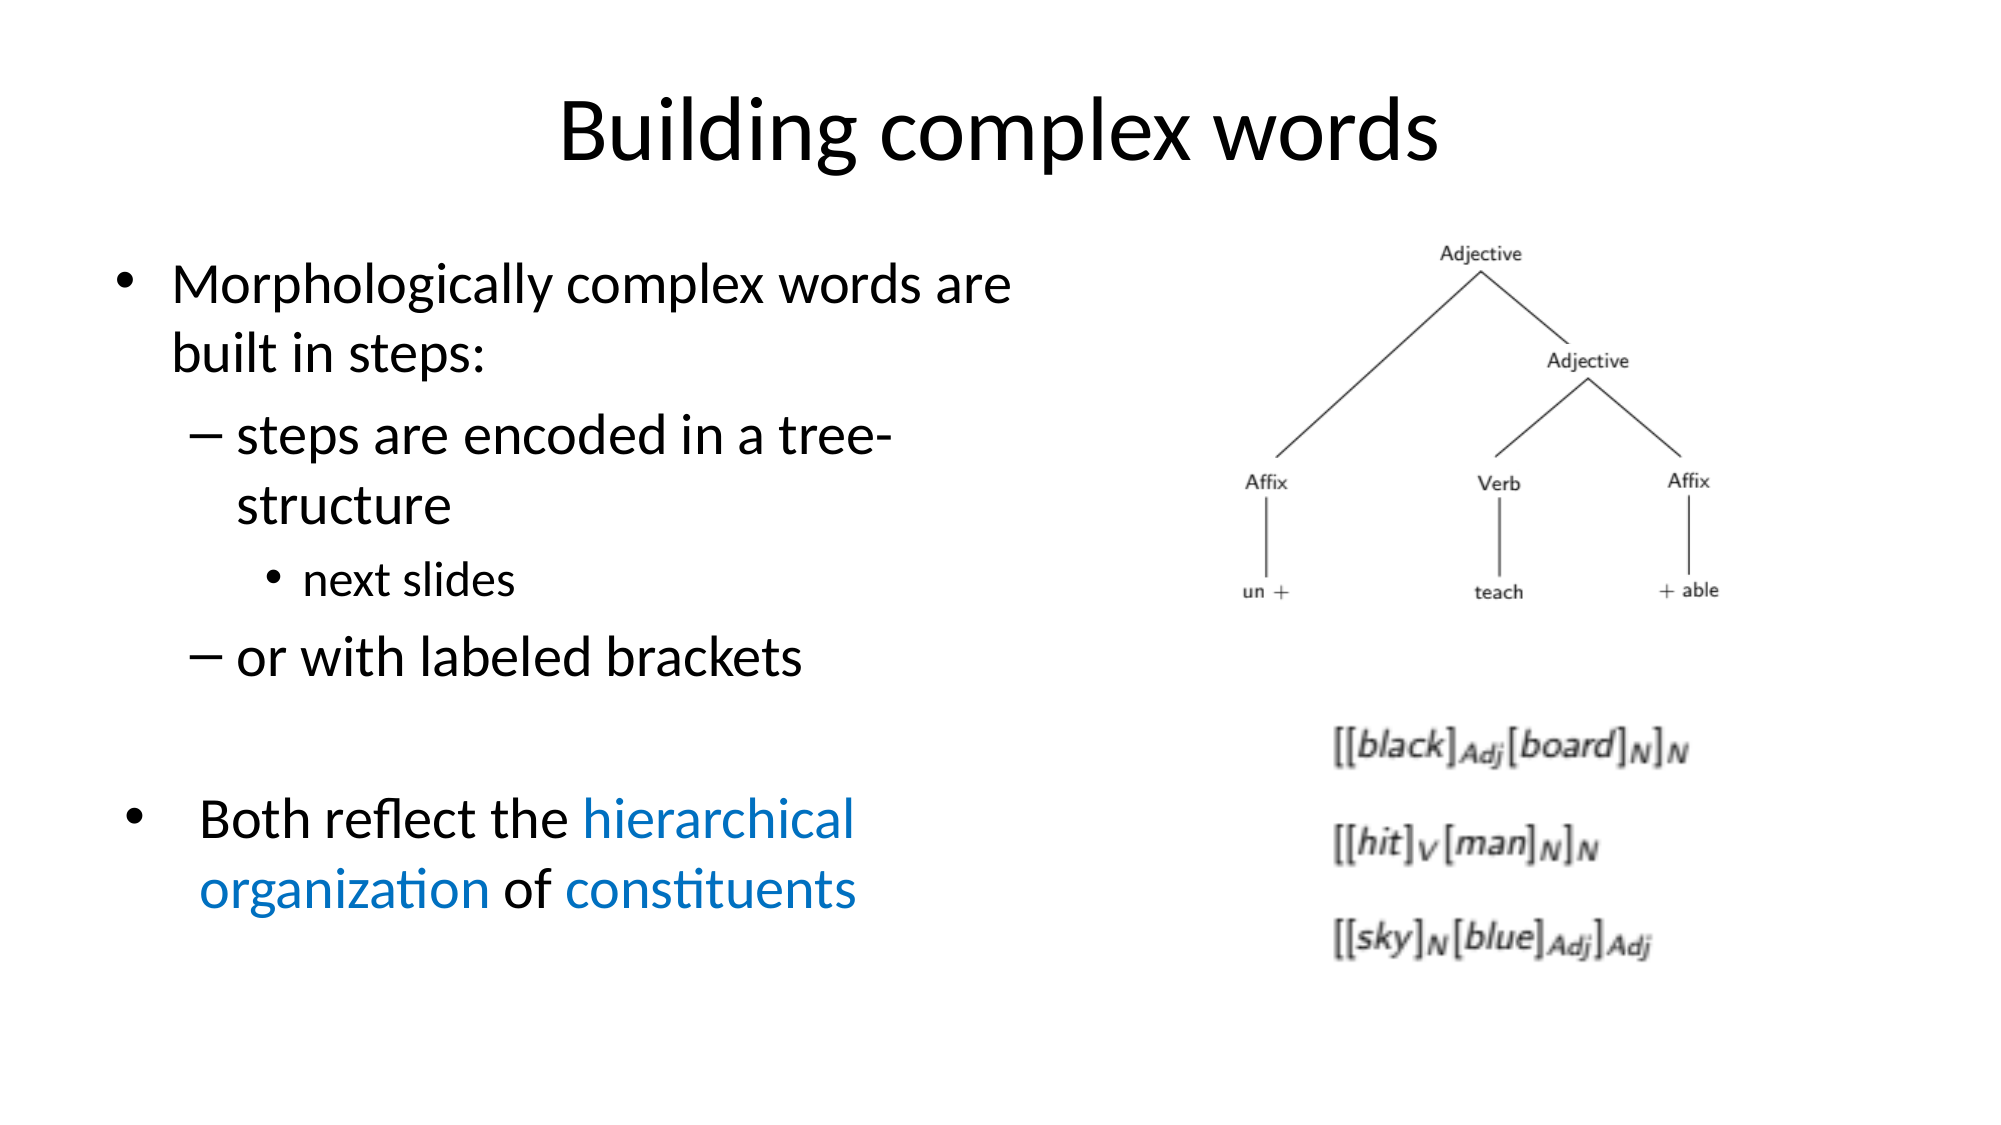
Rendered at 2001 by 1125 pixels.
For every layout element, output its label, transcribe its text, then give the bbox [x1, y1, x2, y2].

picture [1313, 685, 1717, 1006]
title Building complex words [99, 45, 1900, 204]
list Morphologically complex words are built in steps: steps are encoded in a tree-structure next slides or with labeled brackets Both reflect the hierarchical organization of constituents [99, 237, 1054, 1005]
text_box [1204, 237, 1755, 617]
